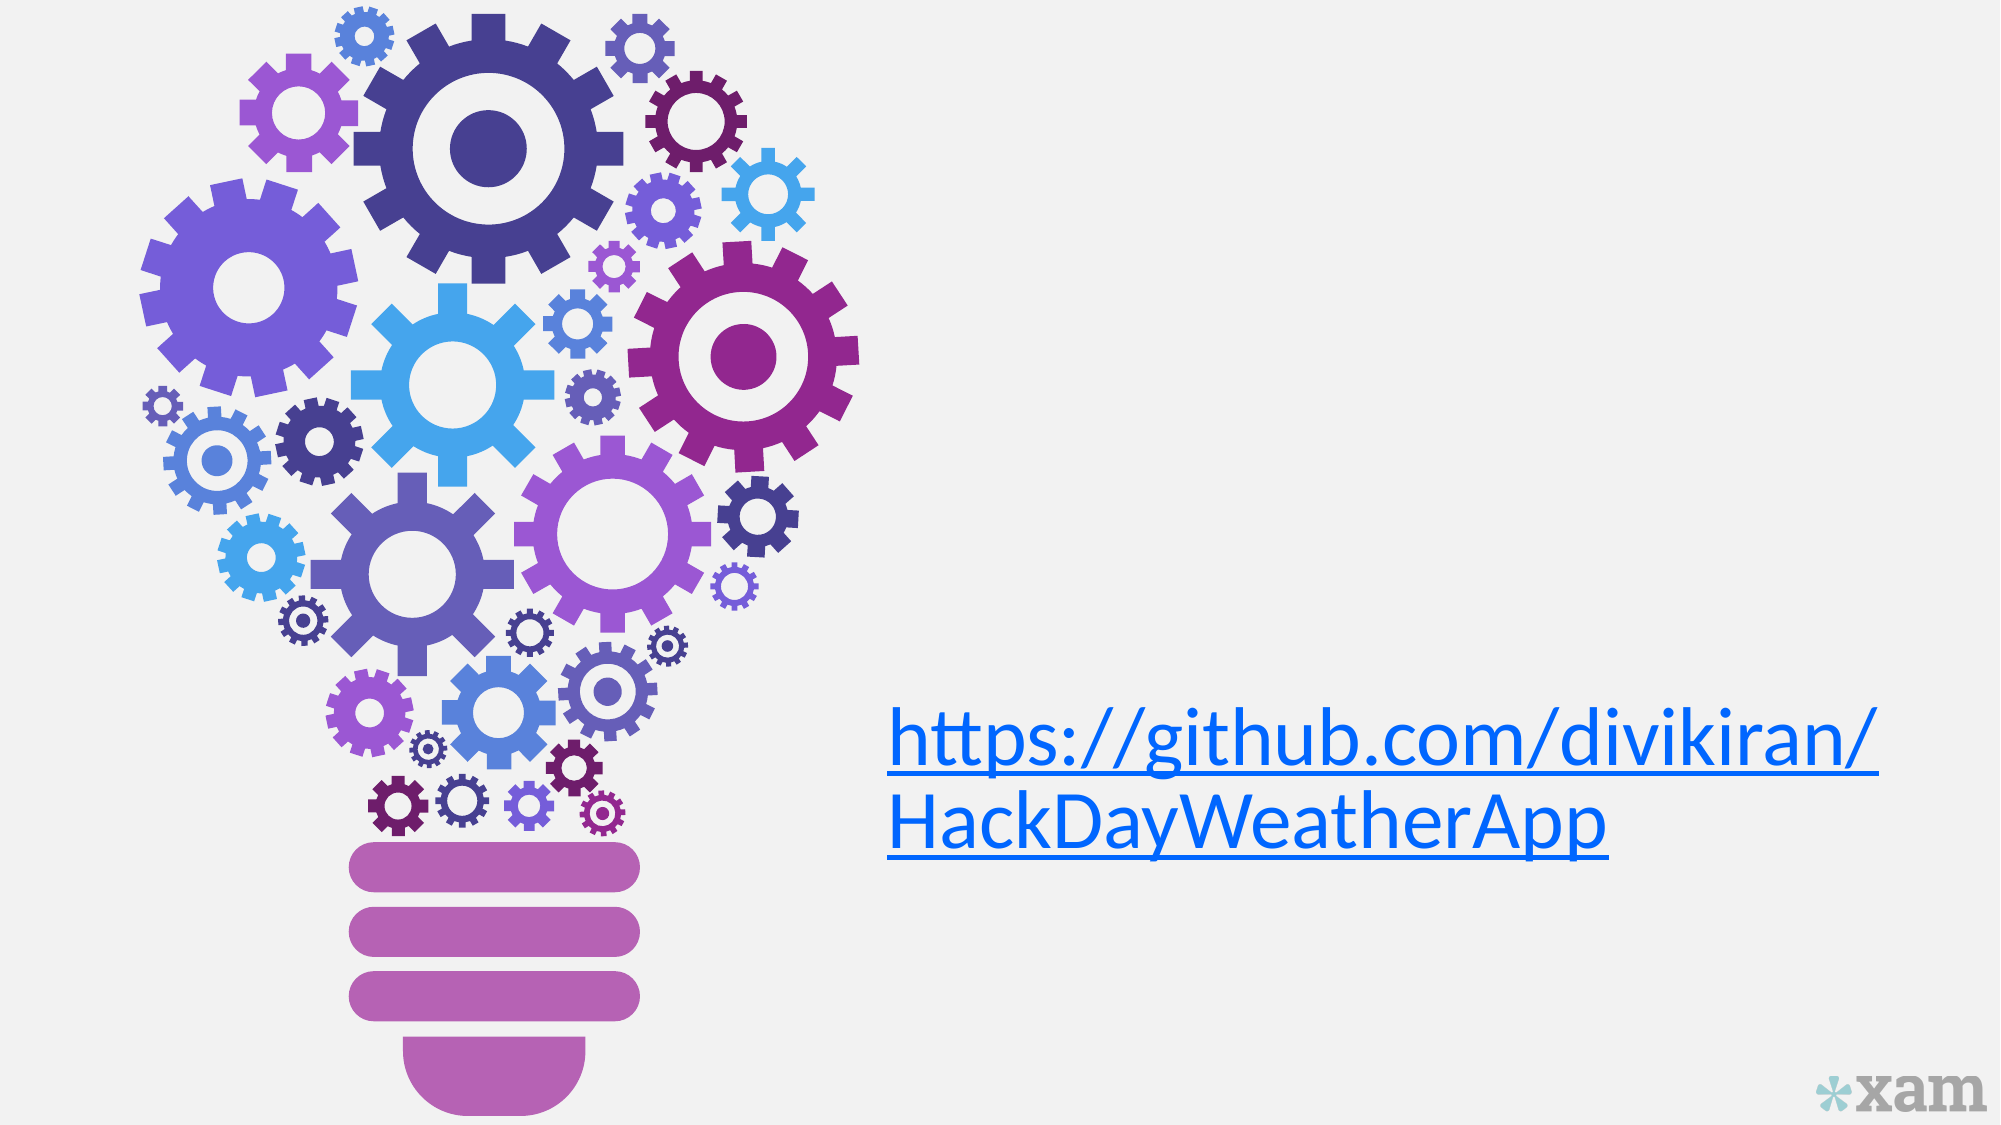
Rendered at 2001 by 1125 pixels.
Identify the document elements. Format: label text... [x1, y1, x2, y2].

text_box https://github.com/divikiran/HackDayWeatherApp [872, 674, 1937, 790]
